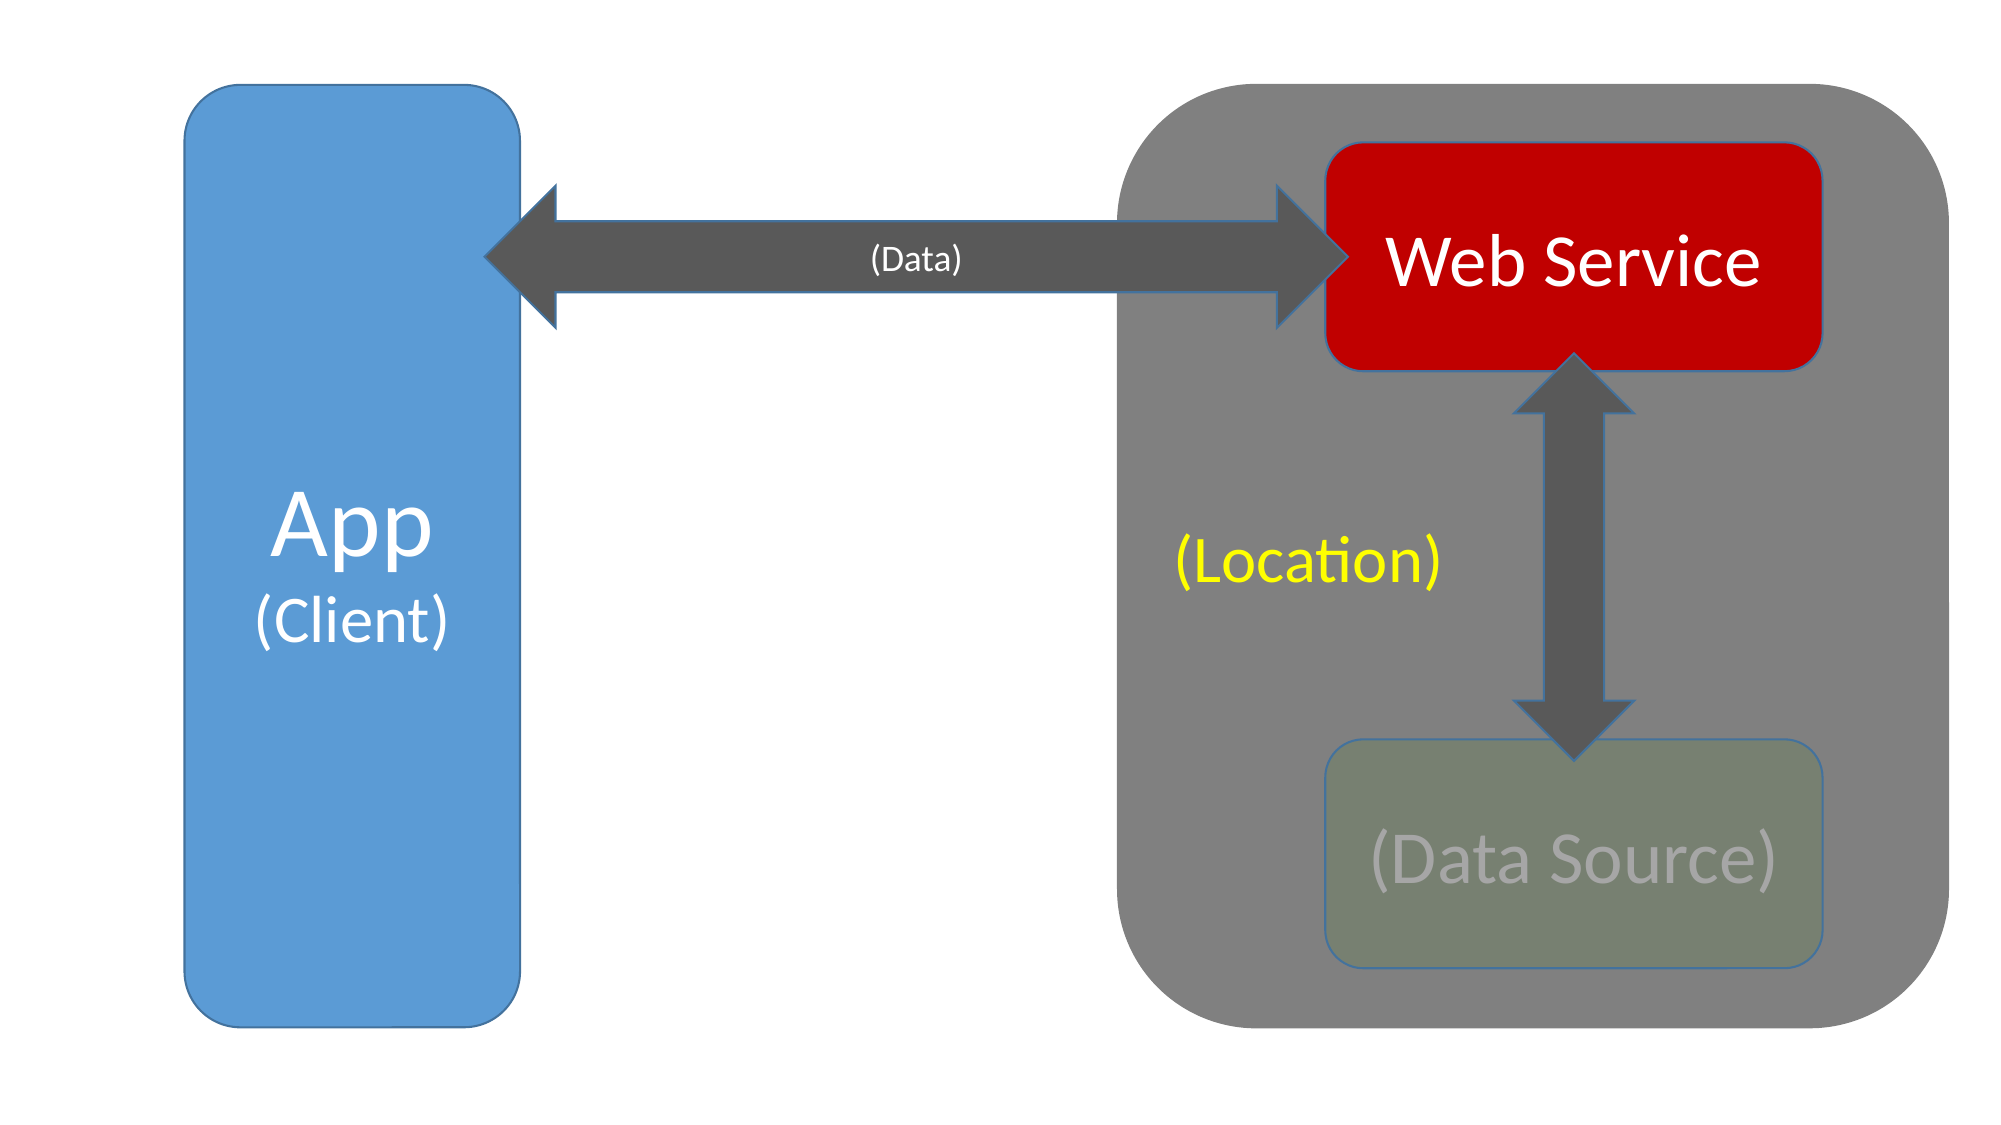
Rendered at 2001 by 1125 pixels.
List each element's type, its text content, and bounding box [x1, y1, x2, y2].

text_box App (Client) [183, 83, 522, 1029]
text_box (Data) [483, 183, 1350, 331]
text_box Web Service [1324, 141, 1824, 373]
text_box [1511, 351, 1637, 763]
text_box (Data Source) [1324, 738, 1824, 970]
text_box (Location) [1116, 83, 1950, 1029]
